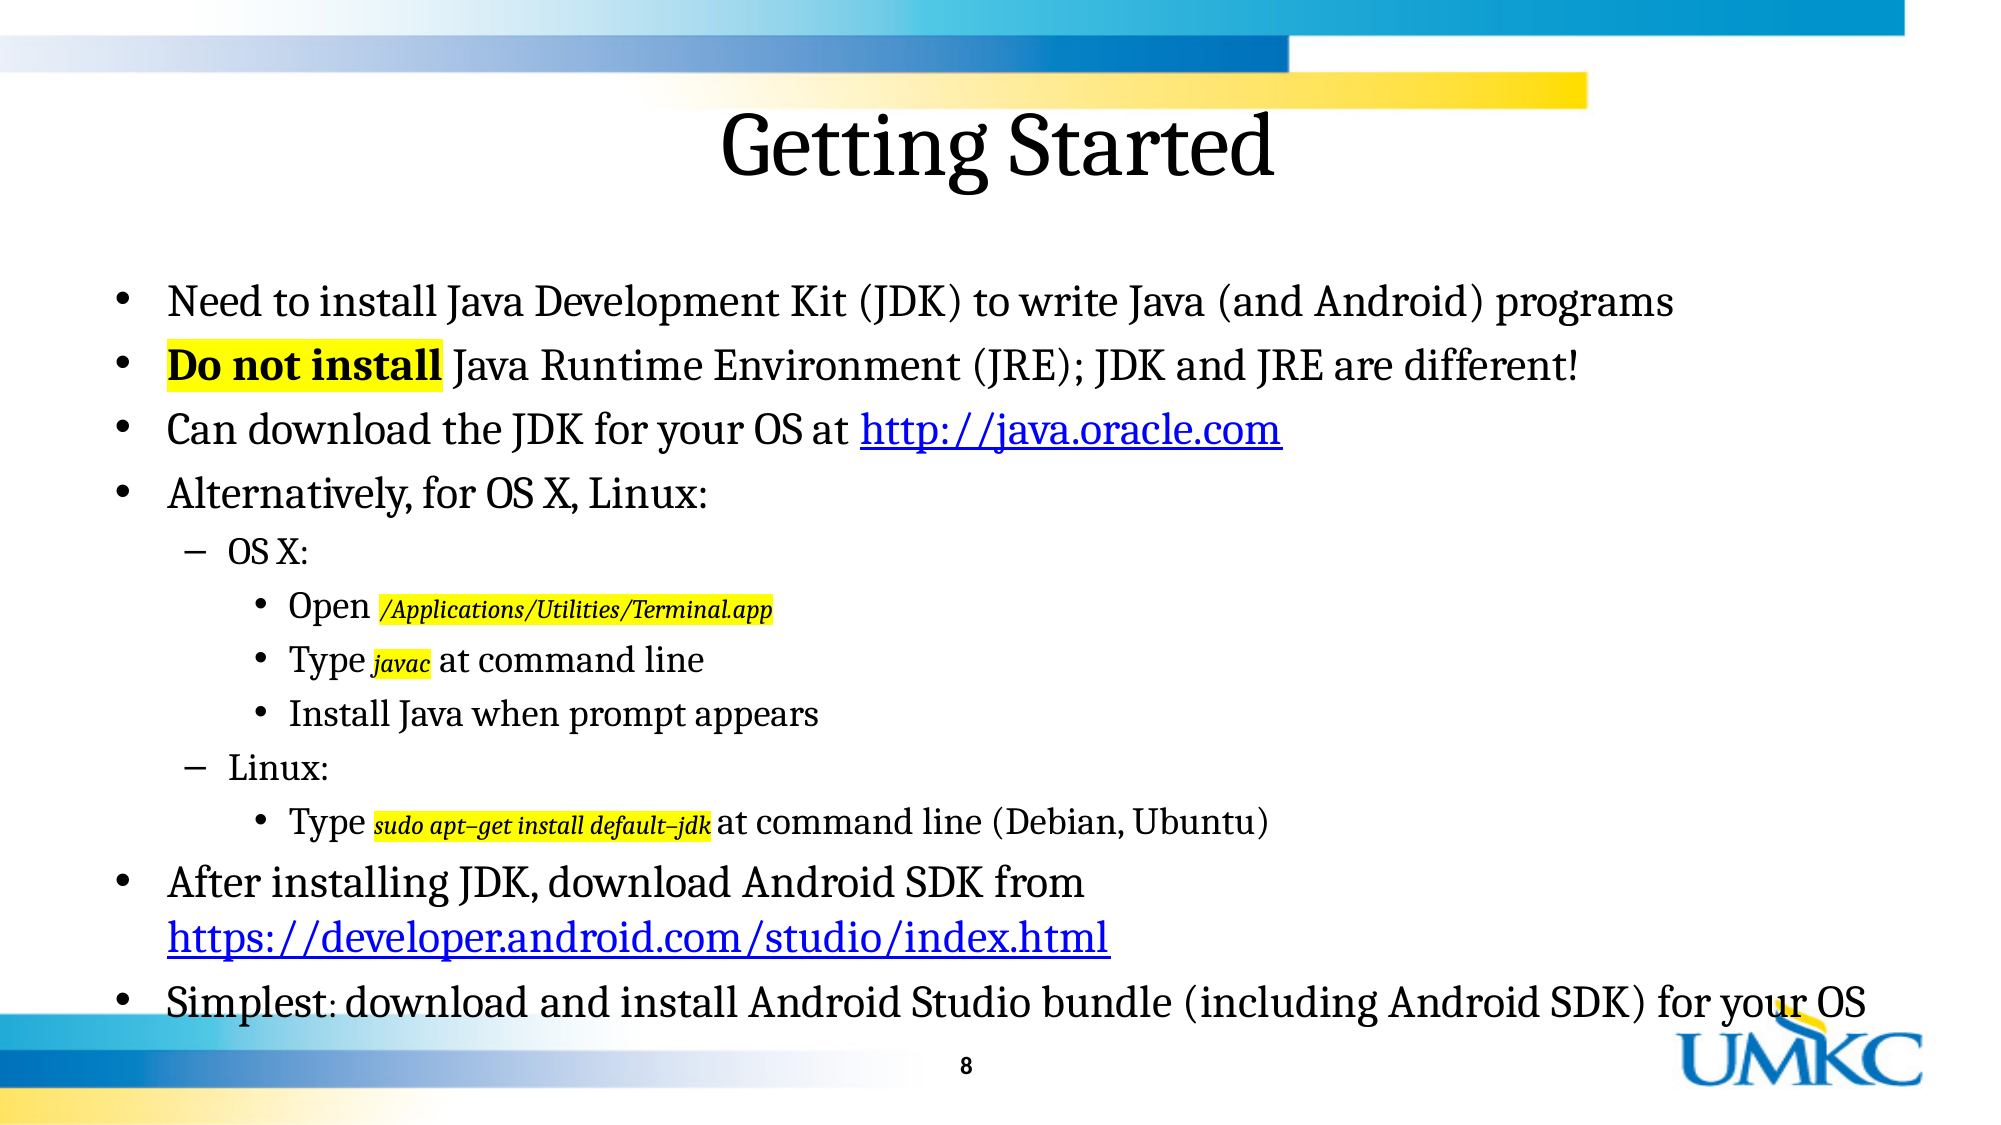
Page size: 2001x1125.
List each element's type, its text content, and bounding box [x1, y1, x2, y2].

list Need to install Java Development Kit (JDK) to write Java (and Android) programs Do not install Java Runtime Environment (JRE); JDK and JRE are different! Can download the JDK for your OS at http://java.oracle.com Alternatively, for OS X, Linux: OS X: Open /Applications/Utilities/Terminal.app Type javac at command line Install Java when prompt appears Linux: Type sudo apt–get install default–jdk at command line (Debian, Ubuntu) After installing JDK, download Android SDK from https://developer.android.com/studio/index.html Simplest: download and install Android Studio bundle (including Android SDK) for your OS [99, 262, 1921, 1035]
picture [0, 0, 2001, 1125]
slide_number 8 [733, 1034, 1200, 1095]
title Getting Started [99, 45, 1900, 233]
